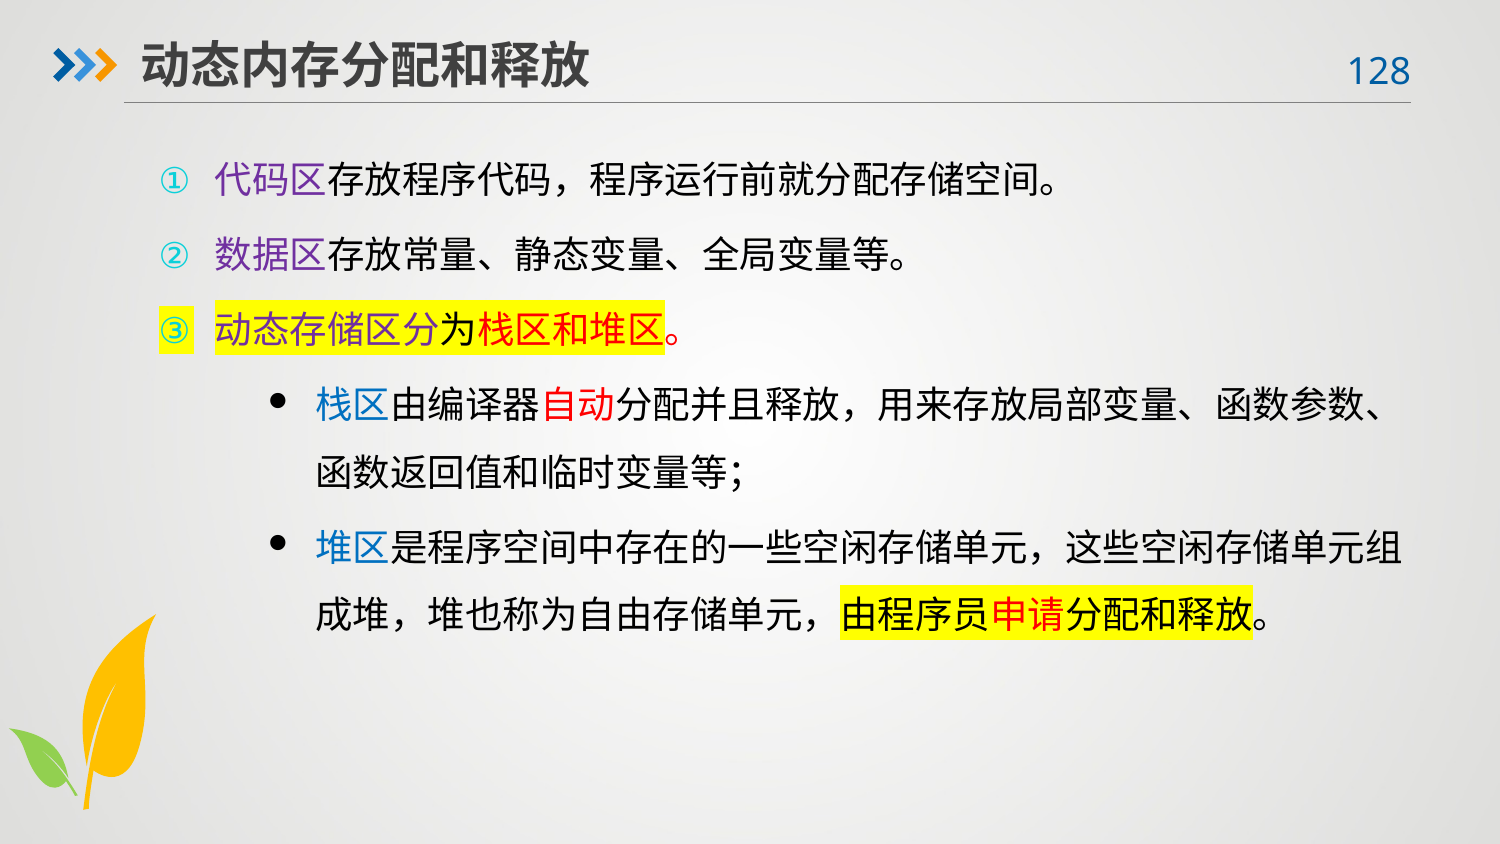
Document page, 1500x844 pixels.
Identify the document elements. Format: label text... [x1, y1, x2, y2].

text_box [15, 622, 175, 802]
text_box 代码区存放程序代码，程序运行前就分配存储空间。 数据区存放常量、静态变量、全局变量等。 动态存储区分为栈区和堆区。 栈区由编译器自动分配并且释放，用来存放局部变量、函数参数、函数返回值和临时变量等； 堆区是程序空间中存在的一些空闲存储单元，这些空闲存储单元组成堆，堆也称为自由存储单元，由程序员申请分配和释放。 [143, 126, 1447, 697]
picture [0, 0, 1500, 844]
text_box 动态内存分配和释放 [140, 32, 845, 95]
